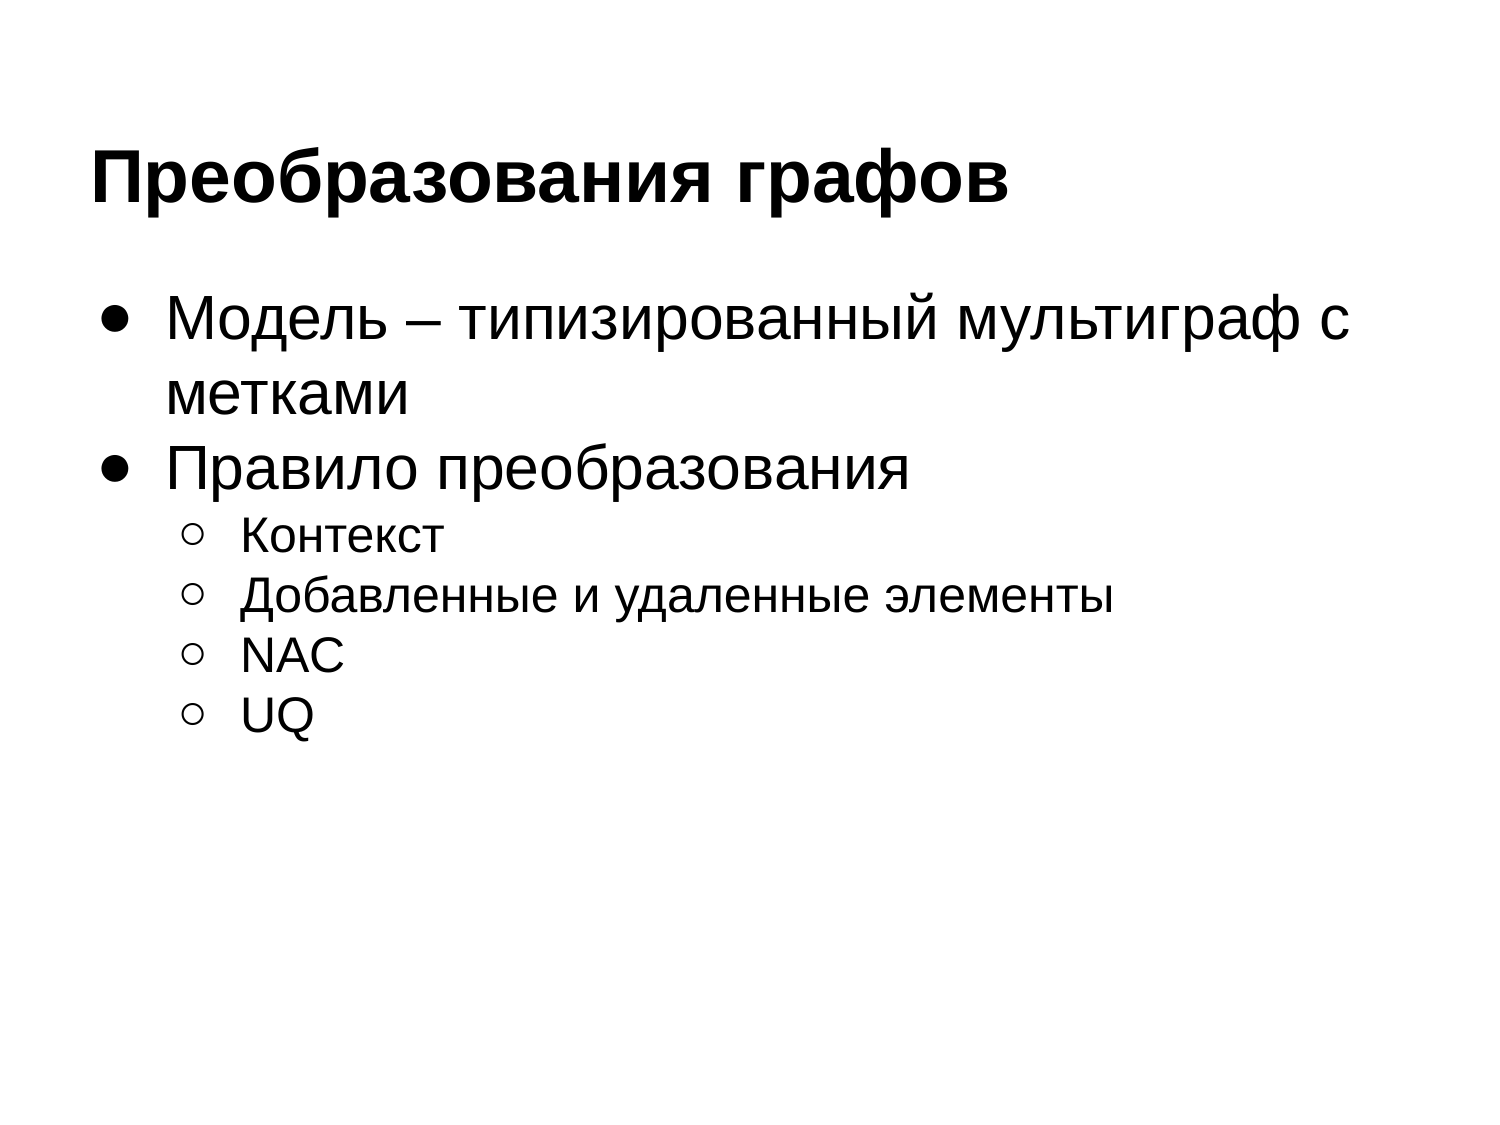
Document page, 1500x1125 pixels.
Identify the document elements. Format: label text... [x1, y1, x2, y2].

title Преобразования графов [75, 45, 1425, 233]
list Модель – типизированный мультиграф с метками Правило преобразования Контекст Добавленные и удаленные элементы NAC UQ [75, 262, 1425, 1078]
